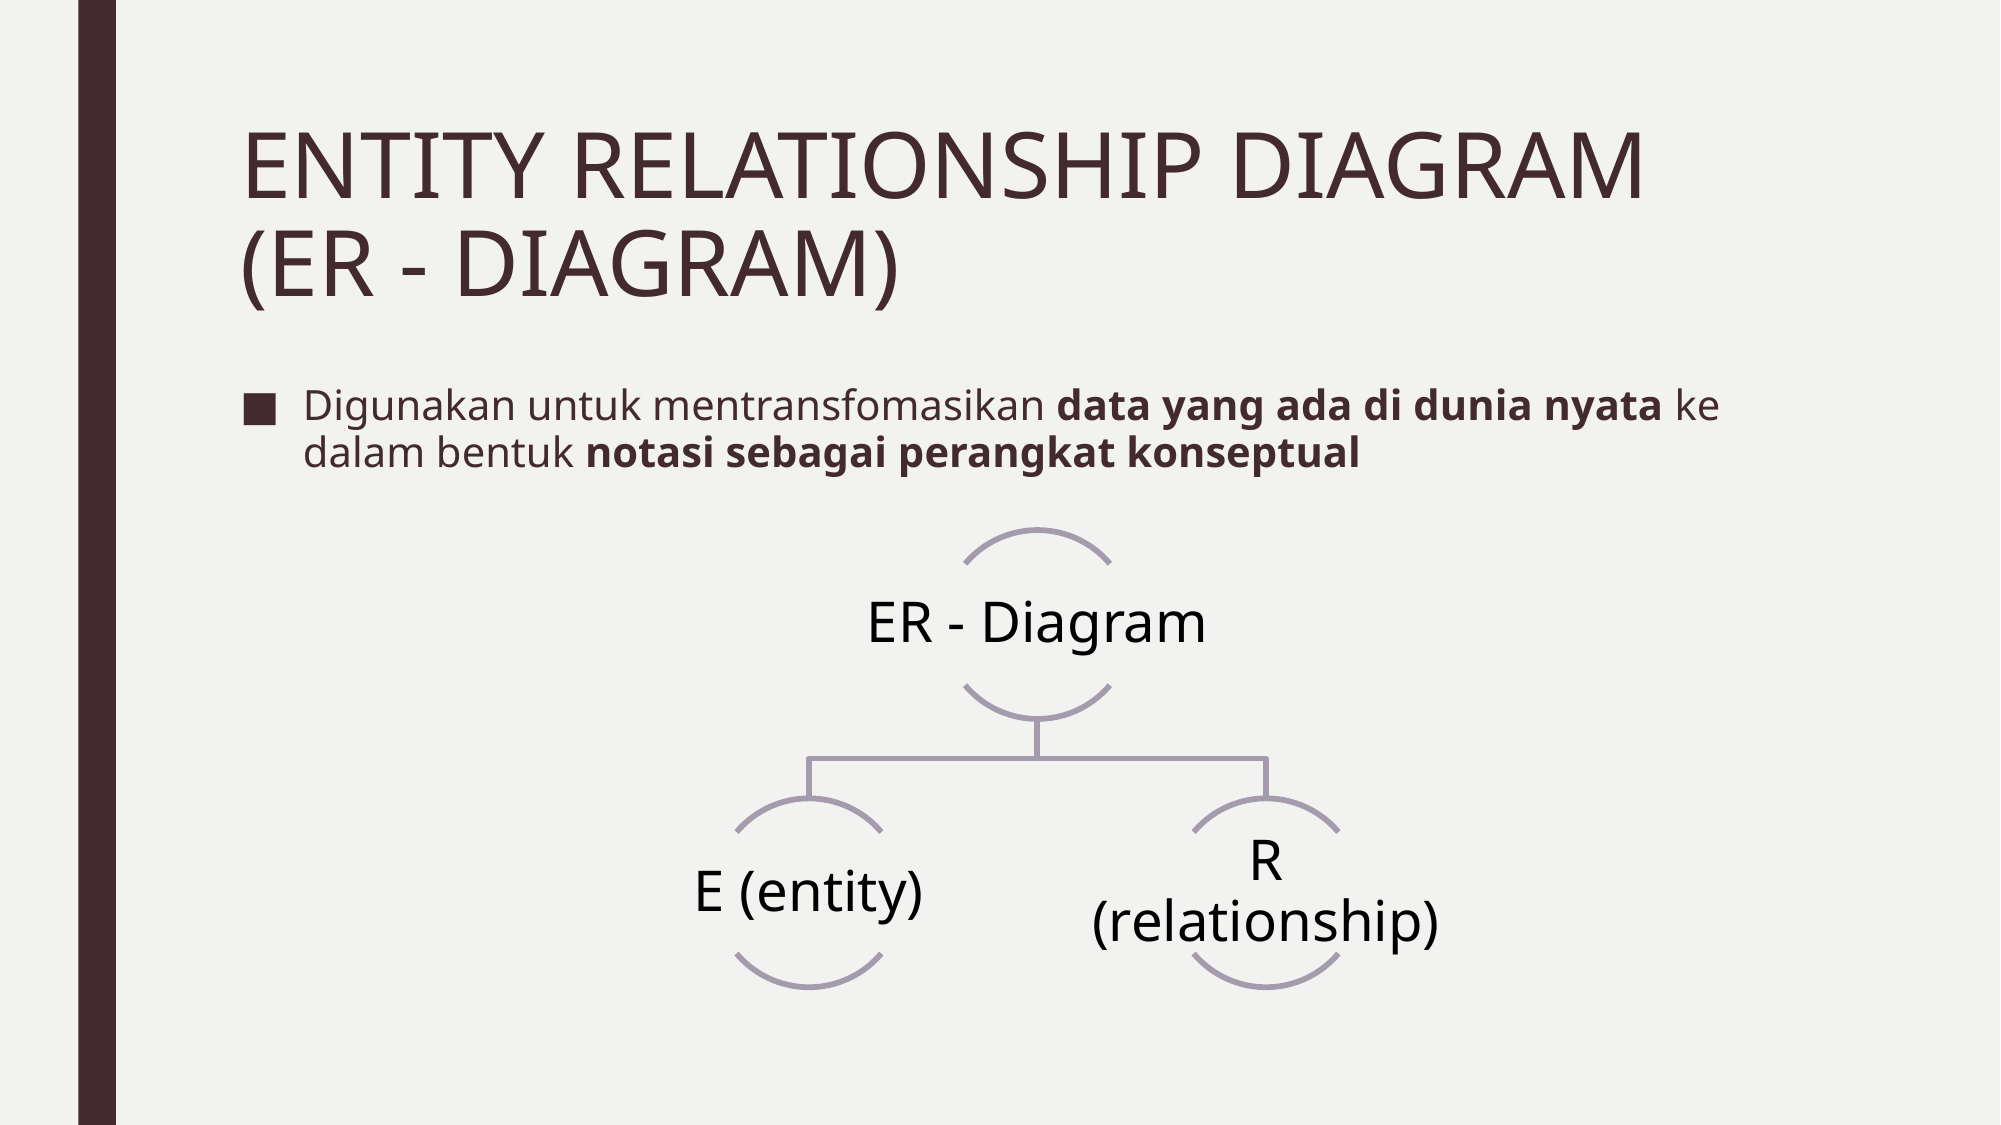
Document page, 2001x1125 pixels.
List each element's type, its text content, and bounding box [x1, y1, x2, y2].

title ENTITY RELATIONSHIP DIAGRAM (ER - DIAGRAM) [225, 112, 1800, 357]
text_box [249, 529, 1825, 988]
list Digunakan untuk mentransfomasikan data yang ada di dunia nyata ke dalam bentuk notasi sebagai perangkat konseptual [225, 375, 1800, 963]
